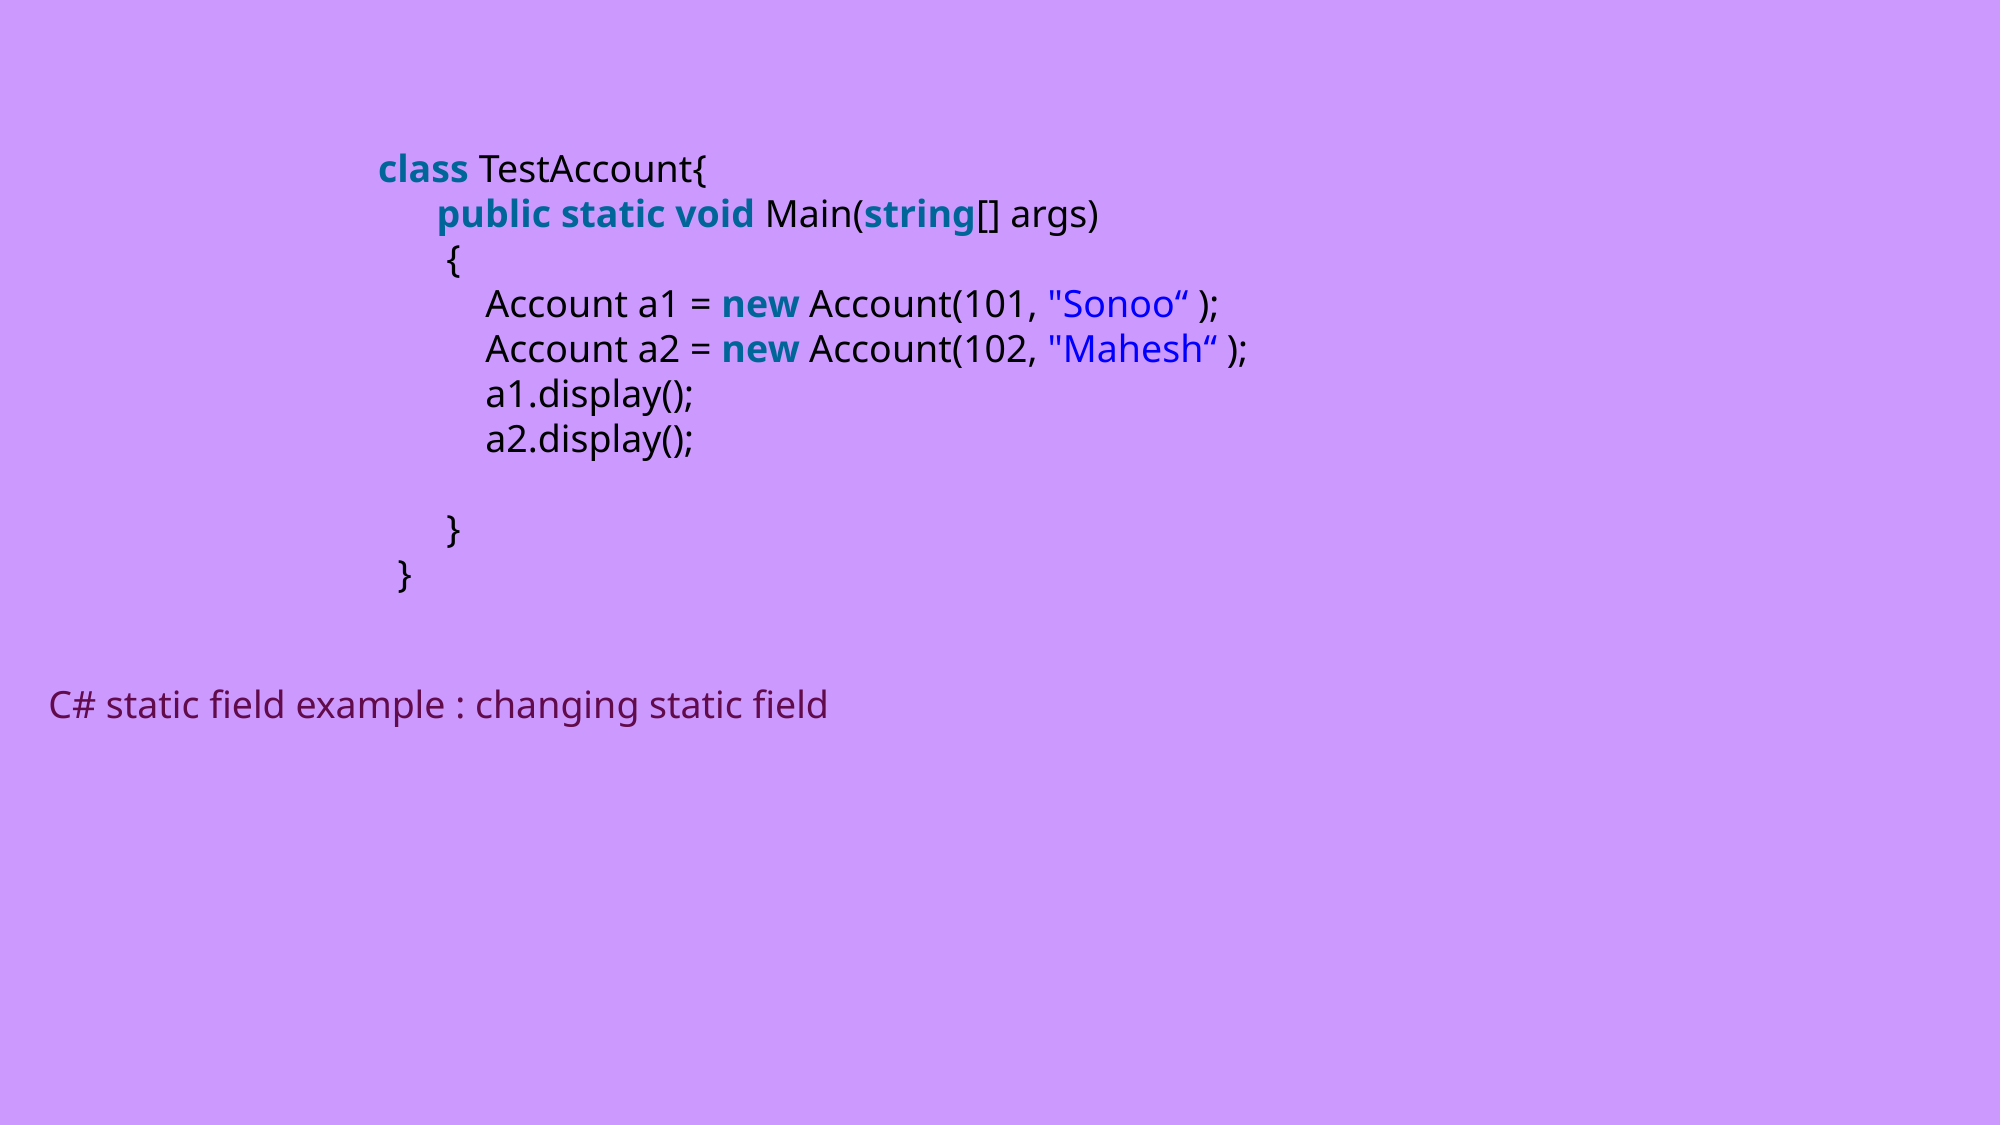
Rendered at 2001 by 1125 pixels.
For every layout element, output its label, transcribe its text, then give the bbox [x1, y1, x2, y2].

text_box C# static field example : changing static field [33, 673, 1034, 823]
text_box class TestAccount{ public static void Main(string[] args) { Account a1 = new Account(101, "Sonoo“ ); Account a2 = new Account(102, "Mahesh“ ); a1.display(); a2.display(); } } [353, 137, 1354, 603]
